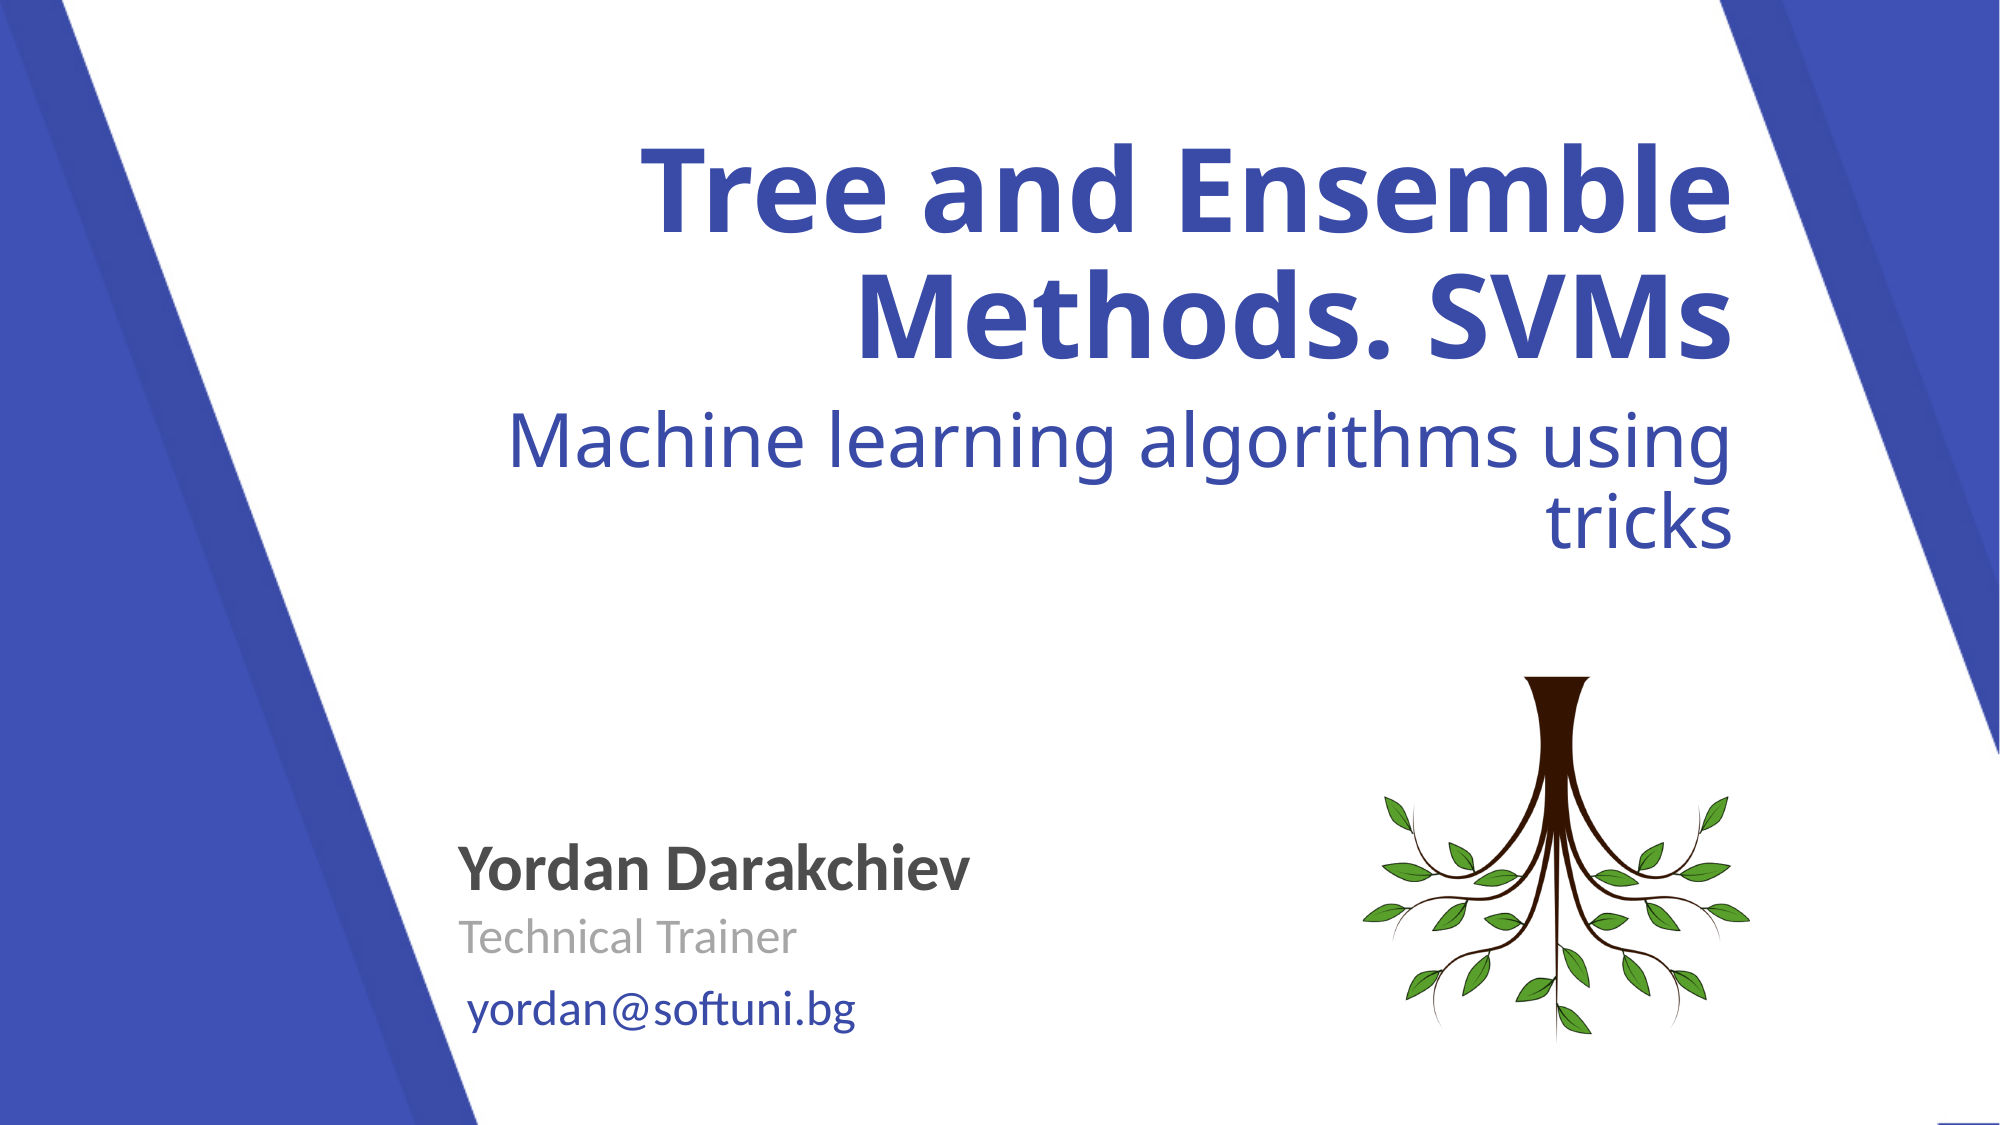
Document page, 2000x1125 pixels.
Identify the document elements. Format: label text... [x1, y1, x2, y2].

list Yordan Darakchiev [443, 825, 1043, 902]
subtitle Machine learning algorithms using tricks [298, 395, 1750, 604]
title Tree and Ensemble Methods. SVMs [221, 82, 1750, 392]
picture [0, 0, 2000, 1125]
list yordan@softuni.bg [451, 974, 1043, 1044]
list Technical Trainer [443, 902, 1043, 972]
